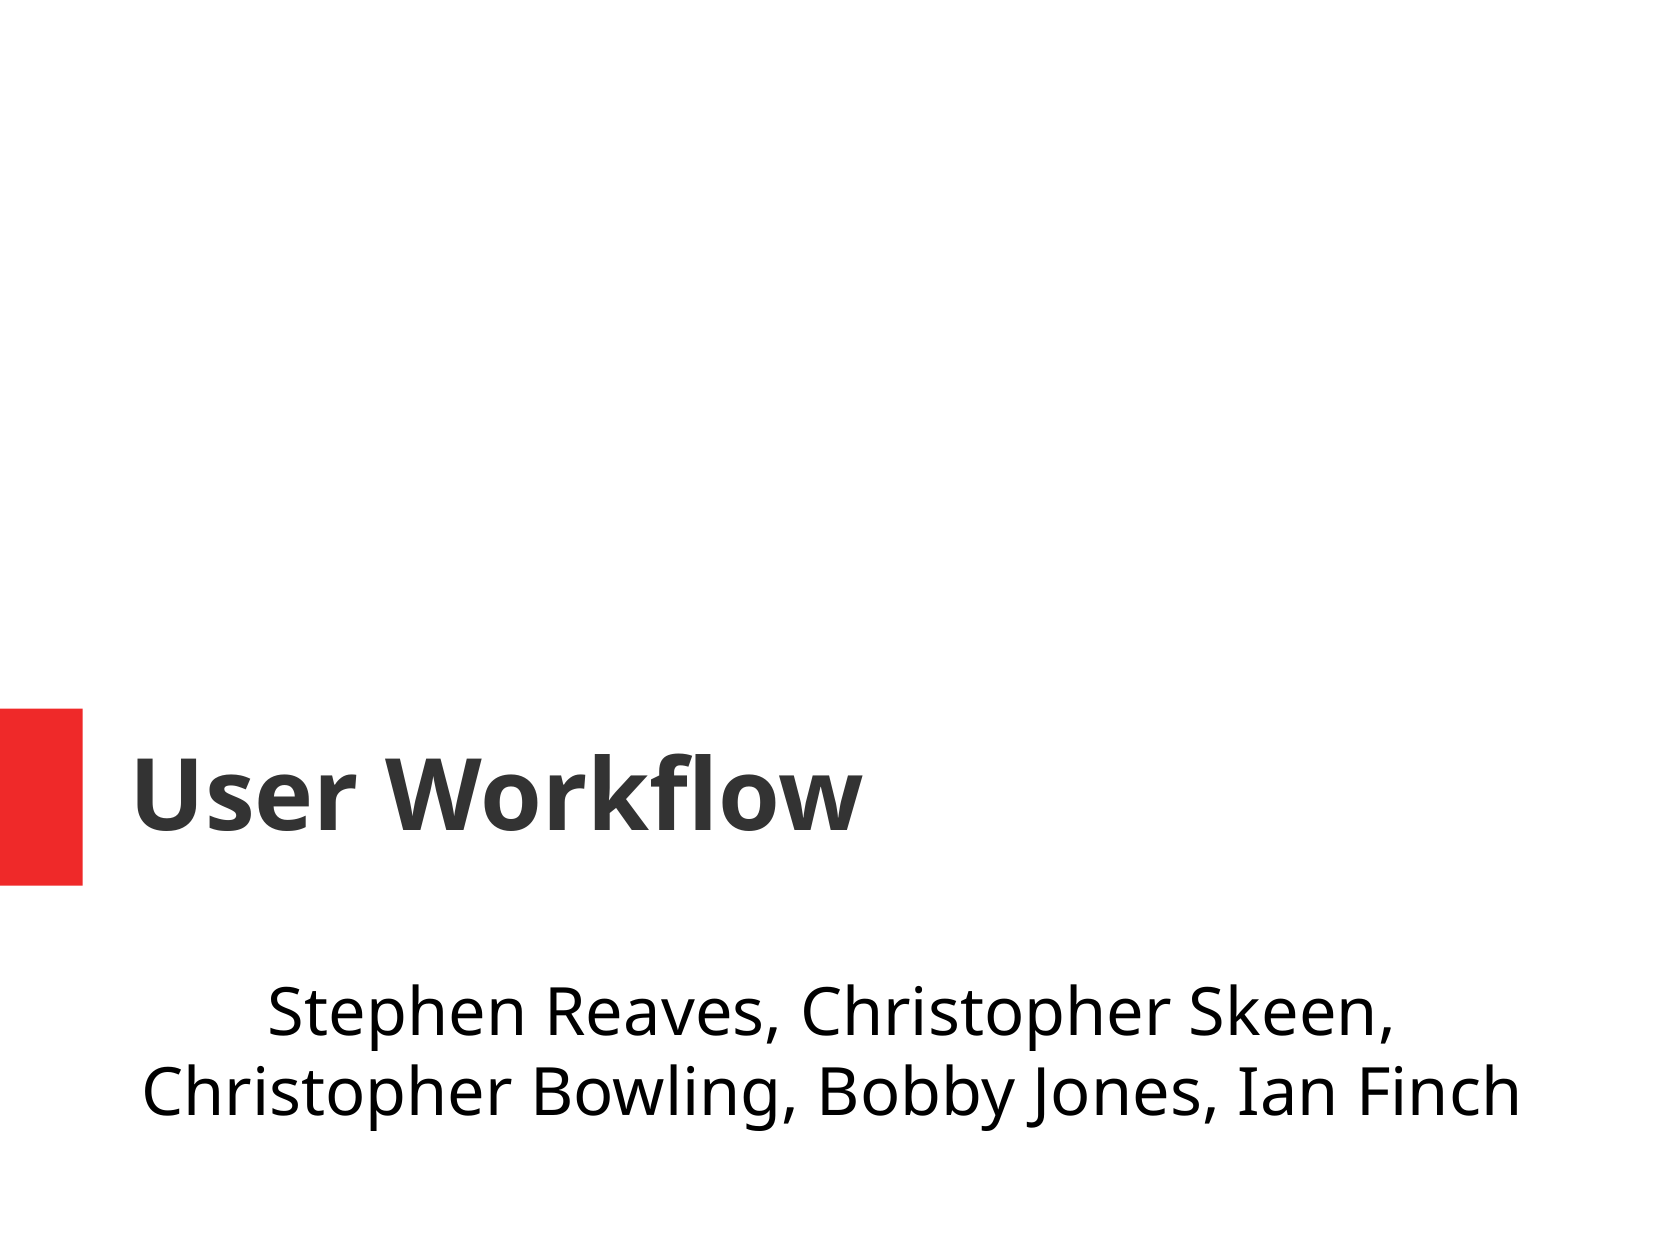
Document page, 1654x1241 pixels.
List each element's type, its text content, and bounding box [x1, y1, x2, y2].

text_box Stephen Reaves, Christopher Skeen, Christopher Bowling, Bobby Jones, Ian Finch [129, 933, 1536, 1165]
text_box User Workflow [129, 673, 1536, 910]
